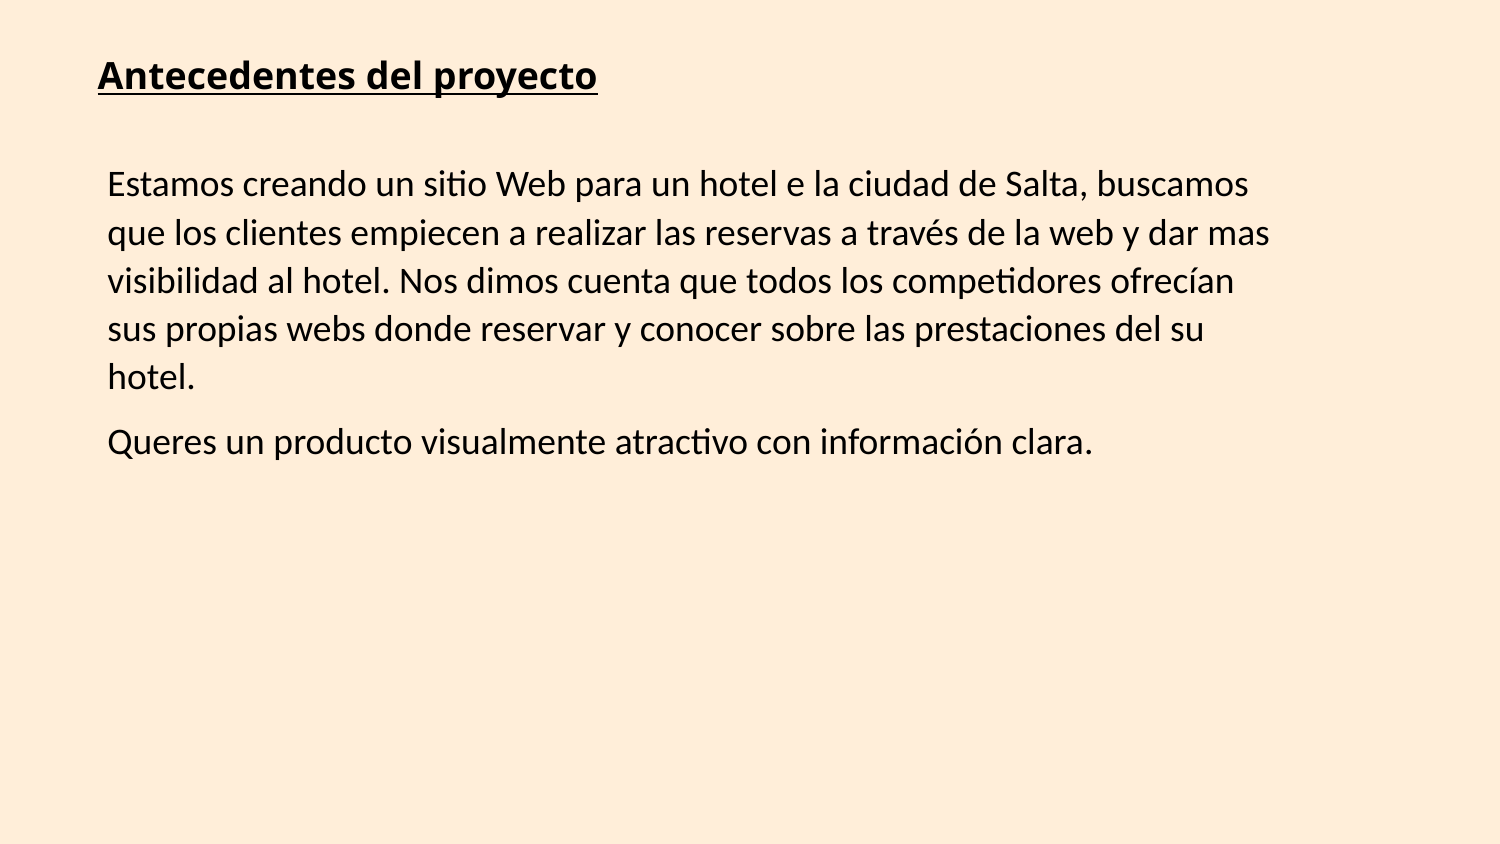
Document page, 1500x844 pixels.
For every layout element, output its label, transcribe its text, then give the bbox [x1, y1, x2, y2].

text_box Estamos creando un sitio Web para un hotel e la ciudad de Salta, buscamos que los clientes empiecen a realizar las reservas a través de la web y dar mas visibilidad al hotel. Nos dimos cuenta que todos los competidores ofrecían sus propias webs donde reservar y conocer sobre las prestaciones del su hotel. Queres un producto visualmente atractivo con información clara. [92, 141, 1300, 725]
text_box Antecedentes del proyecto [82, 37, 990, 600]
